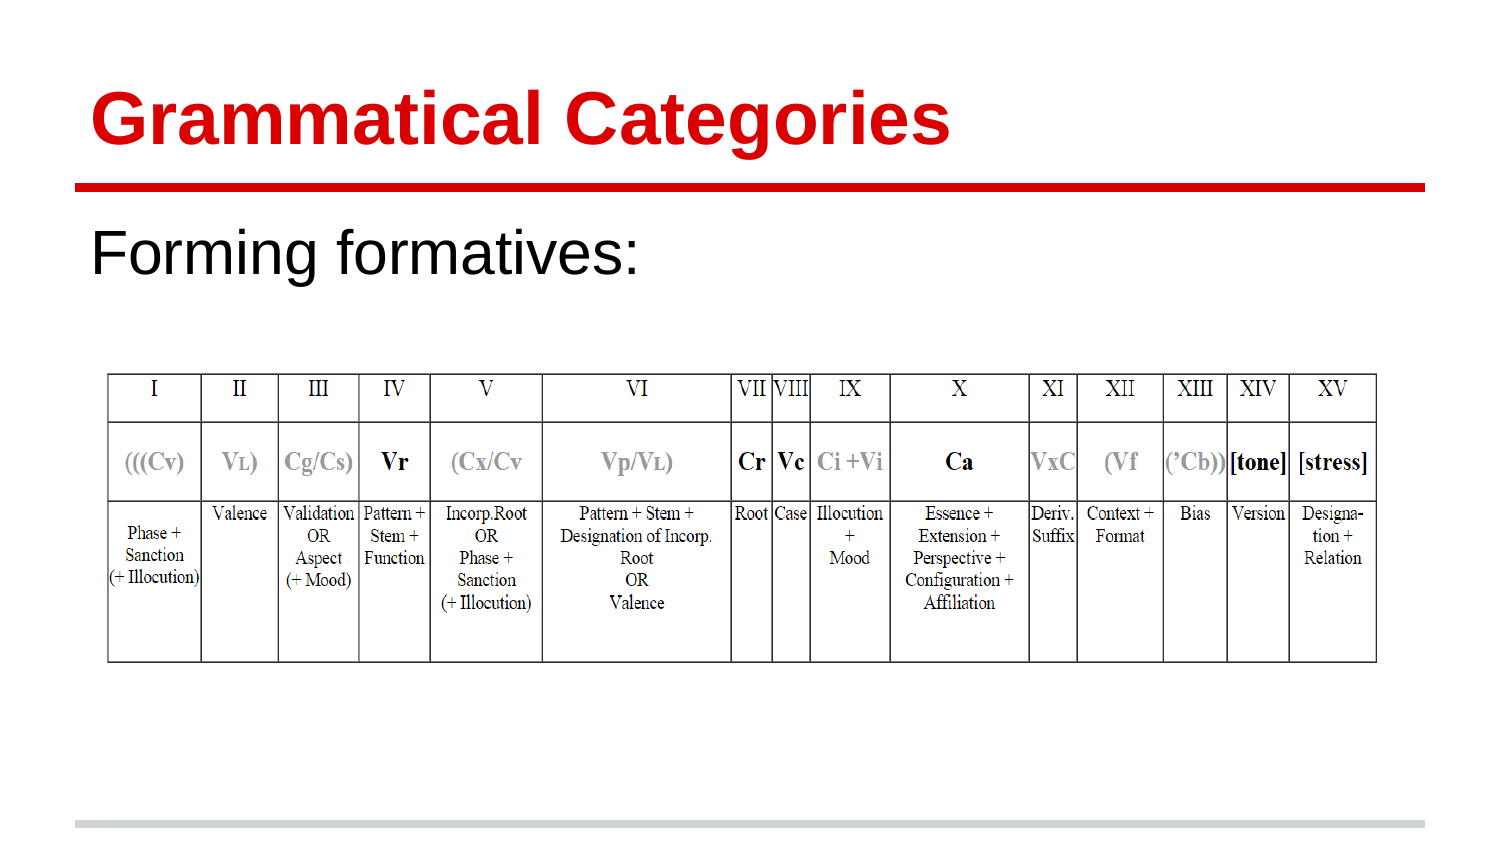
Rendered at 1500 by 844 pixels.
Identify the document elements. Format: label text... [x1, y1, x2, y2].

title Grammatical Categories [75, 33, 1425, 175]
list Forming formatives: [75, 196, 1425, 808]
picture [101, 367, 1382, 674]
